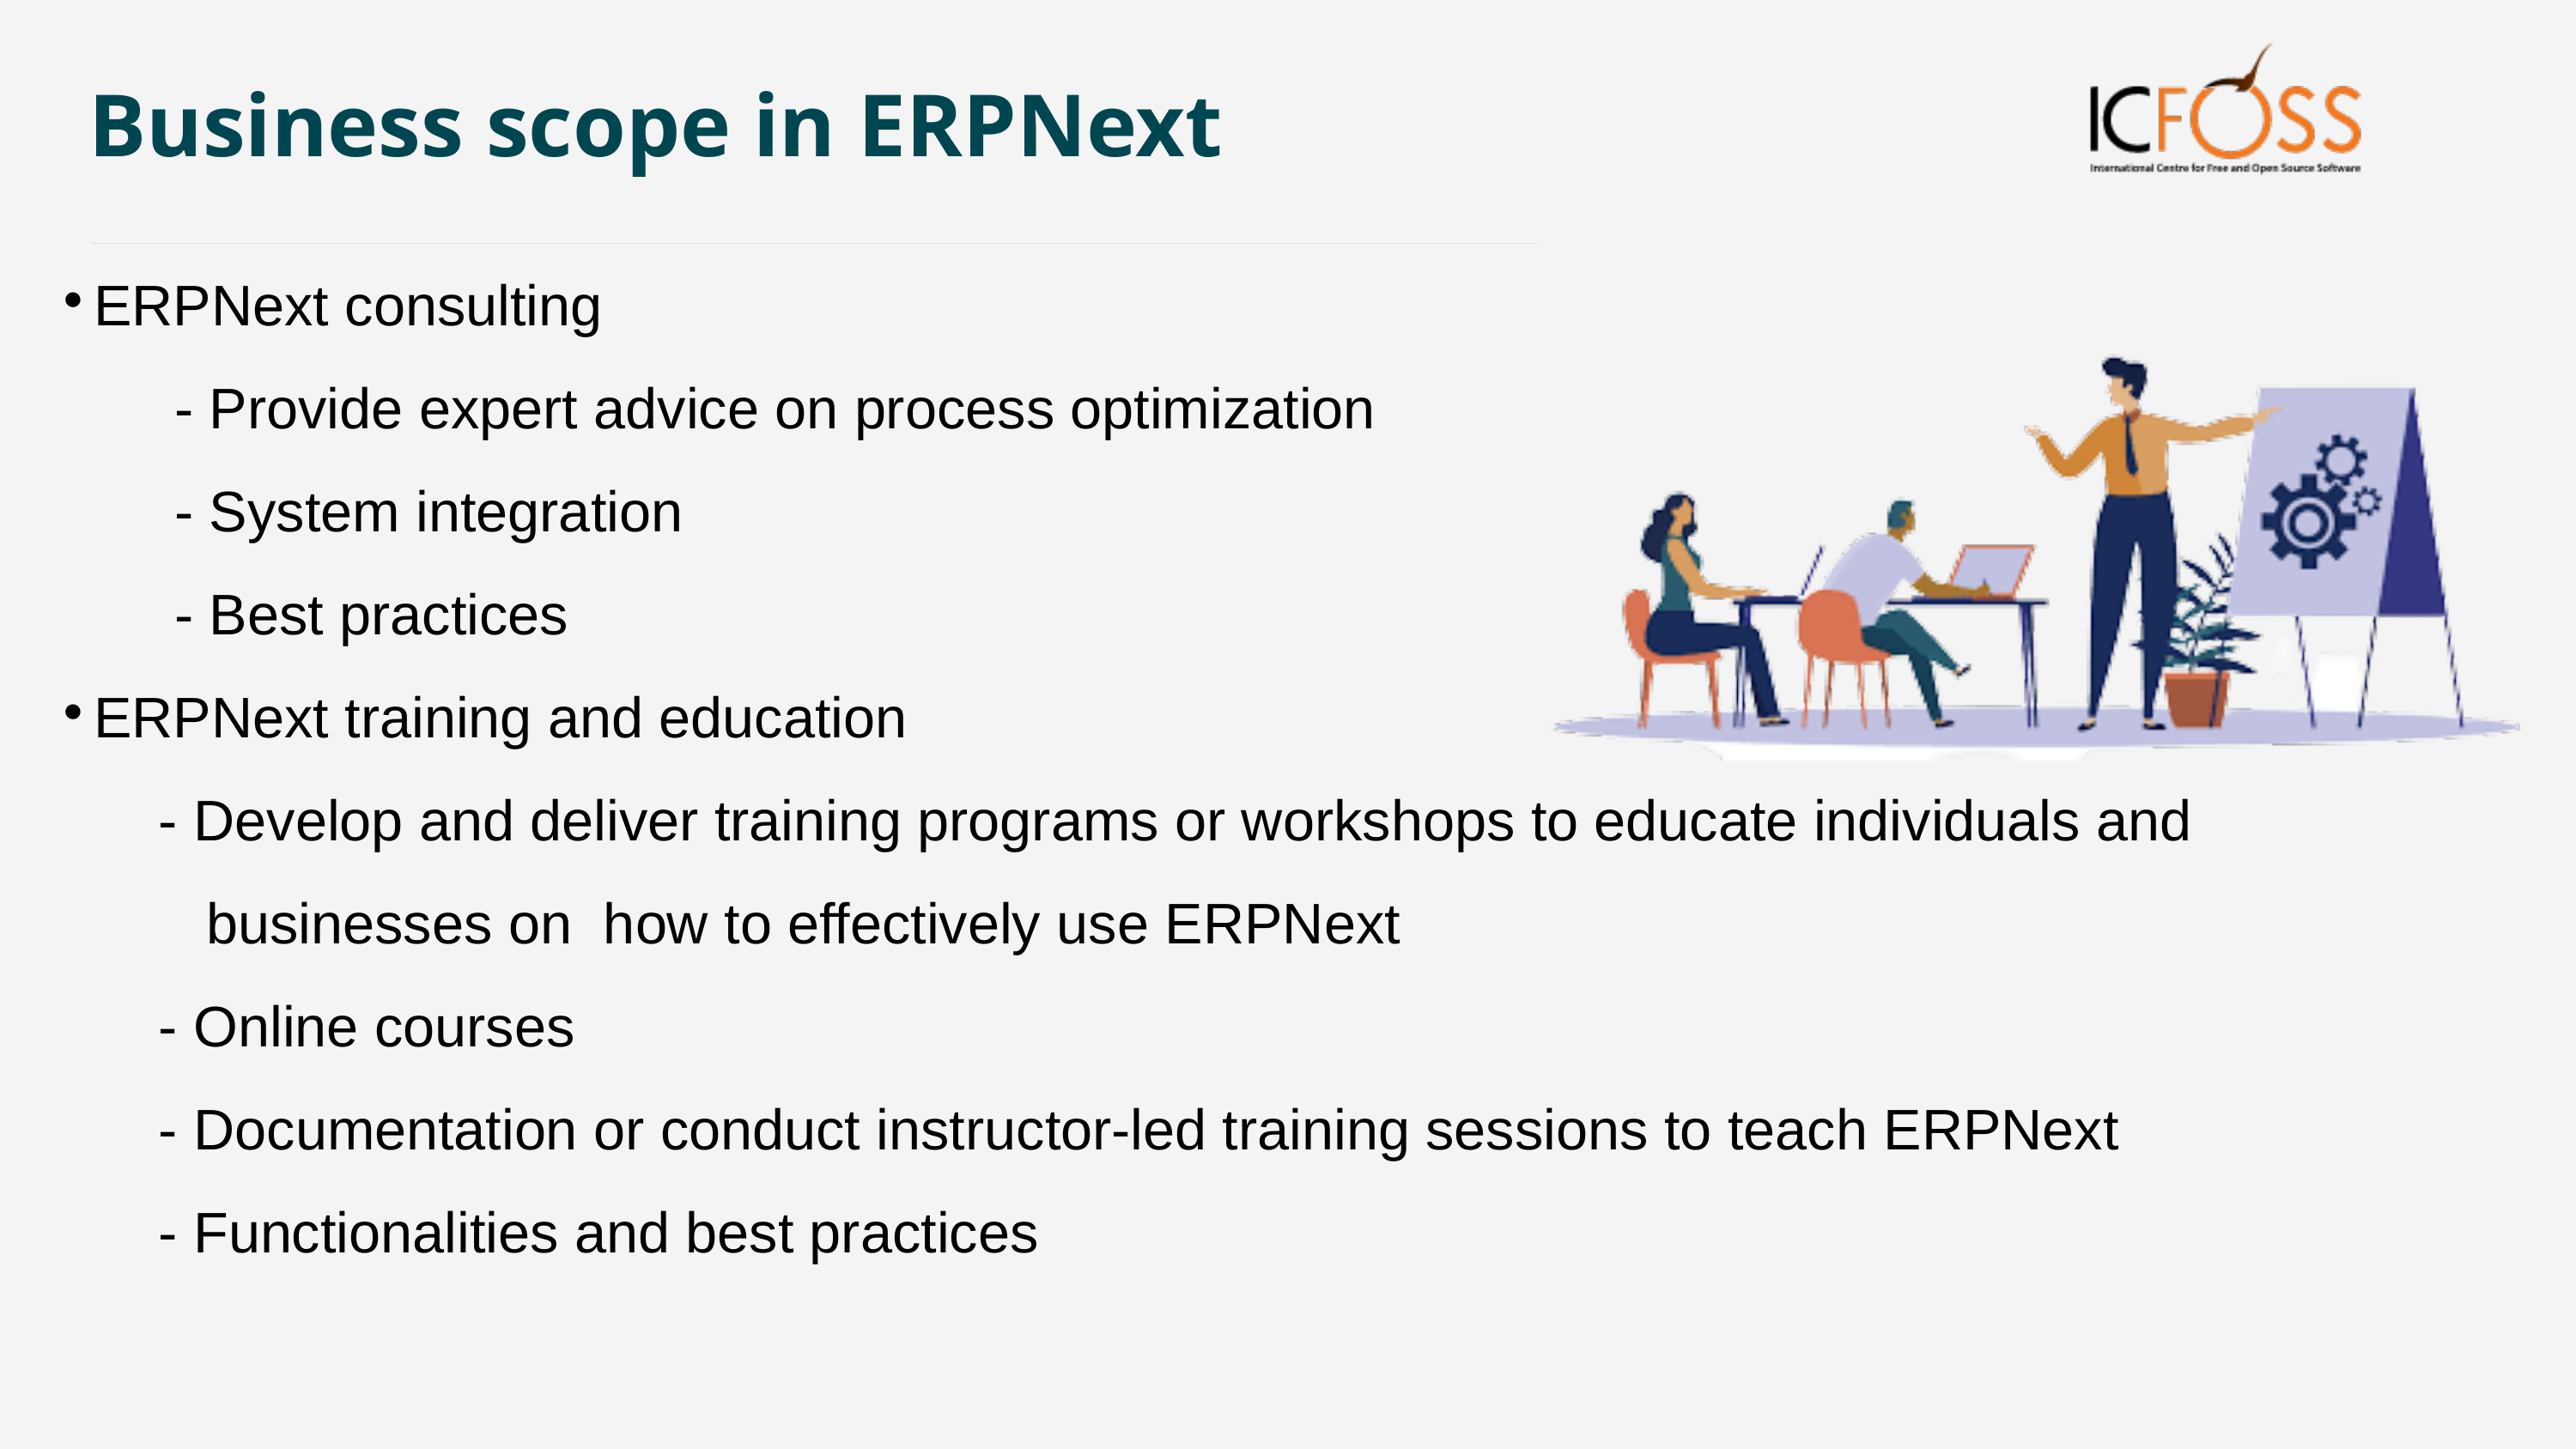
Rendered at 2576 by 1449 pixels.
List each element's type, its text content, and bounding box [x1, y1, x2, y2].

picture [1546, 307, 2532, 761]
text_box Business scope in ERPNext [76, 64, 1724, 203]
text_box [2087, 39, 2365, 178]
text_box ERPNext consulting - Provide expert advice on process optimization - System integration - Best practices ERPNext training and education - Develop and deliver training programs or workshops to educate individuals and businesses on how to effectively use ERPNext - Online courses - Documentation or conduct instructor-led training sessions to teach ERPNext - Functionalities and best practices [51, 227, 2576, 1449]
